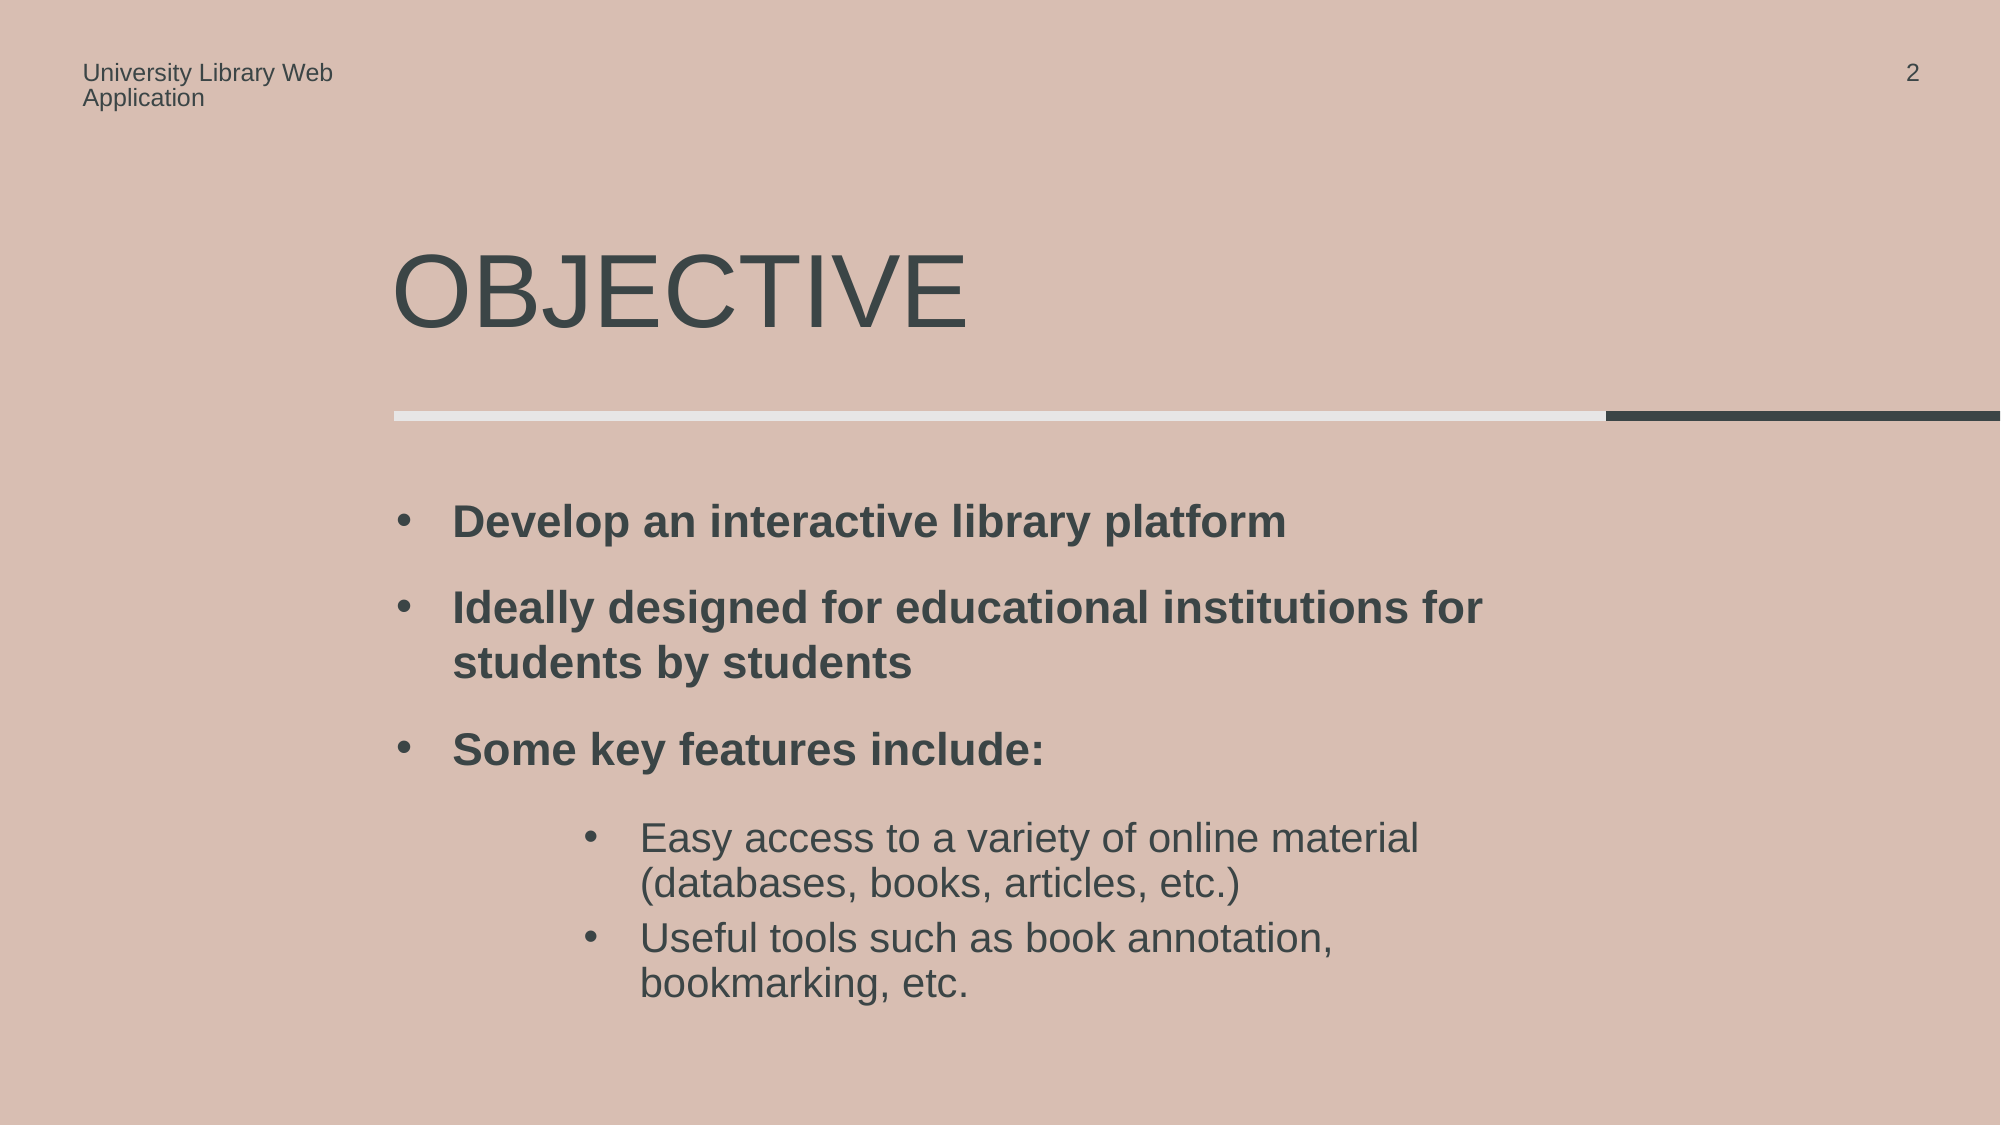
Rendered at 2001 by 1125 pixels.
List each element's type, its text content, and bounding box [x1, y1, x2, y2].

list Develop an interactive library platform Ideally designed for educational institutions for students by students Some key features include: Easy access to a variety of online material (databases, books, articles, etc.) Useful tools such as book annotation, bookmarking, etc. [381, 484, 1607, 1026]
footer University Library Web Application [67, 49, 368, 95]
title Objective [376, 239, 1607, 356]
slide_number 2 [1660, 49, 1935, 95]
